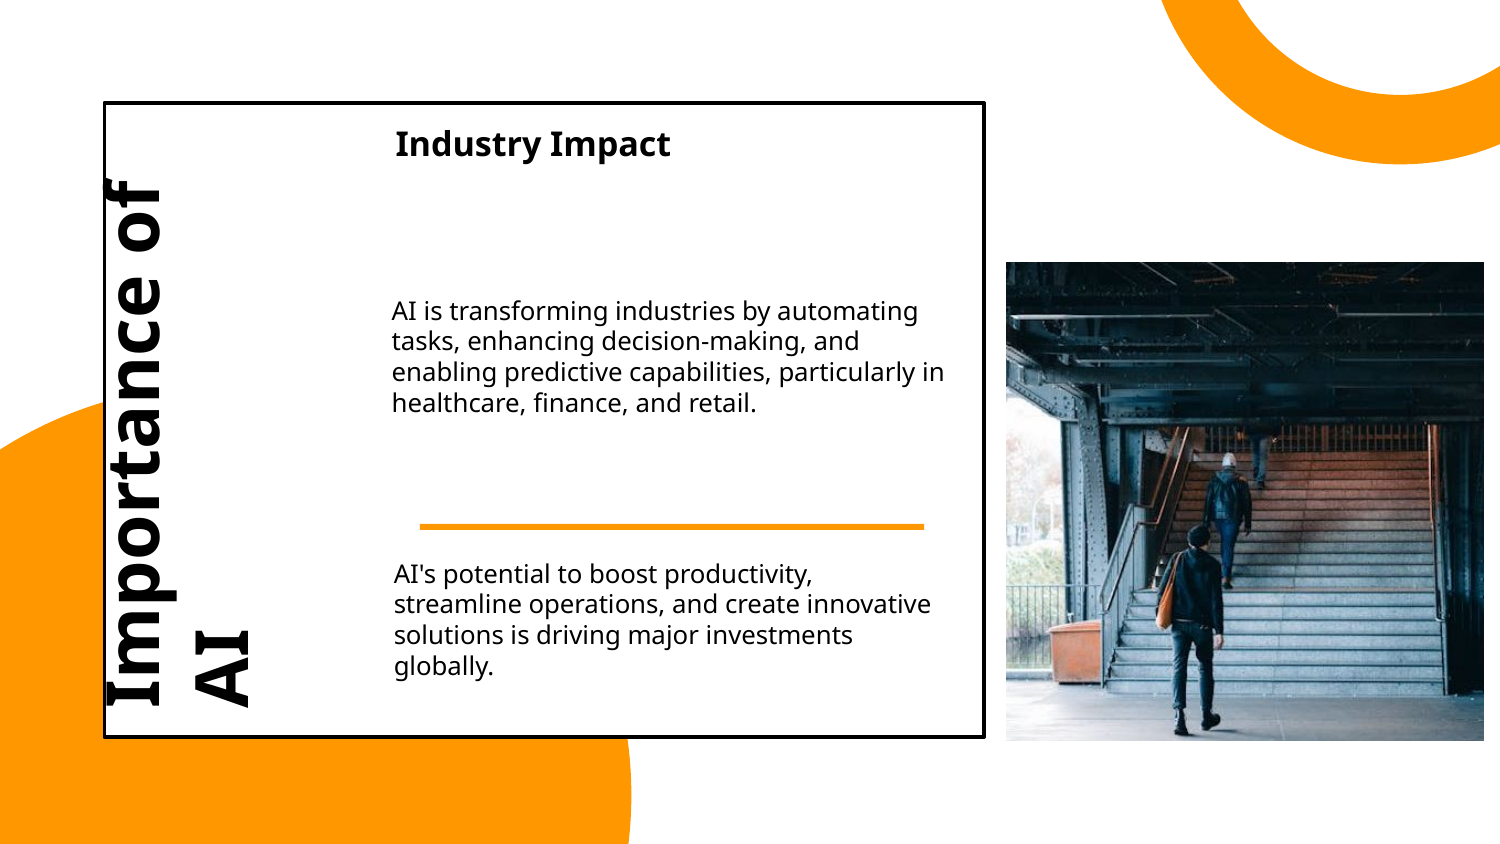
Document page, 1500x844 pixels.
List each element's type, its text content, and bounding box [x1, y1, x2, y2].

text_box Industry Impact [380, 123, 963, 163]
text_box Importance of AI [108, 120, 241, 724]
text_box [104, 102, 985, 737]
text_box AI is transforming industries by automating tasks, enhancing decision-making, and enabling predictive capabilities, particularly in healthcare, finance, and retail. [376, 228, 963, 484]
text_box [0, 401, 632, 844]
text_box [419, 523, 925, 530]
picture [1006, 262, 1485, 741]
text_box [1199, 0, 1500, 130]
text_box AI's potential to boost productivity, streamline operations, and create innovative solutions is driving major investments globally. [378, 562, 963, 676]
